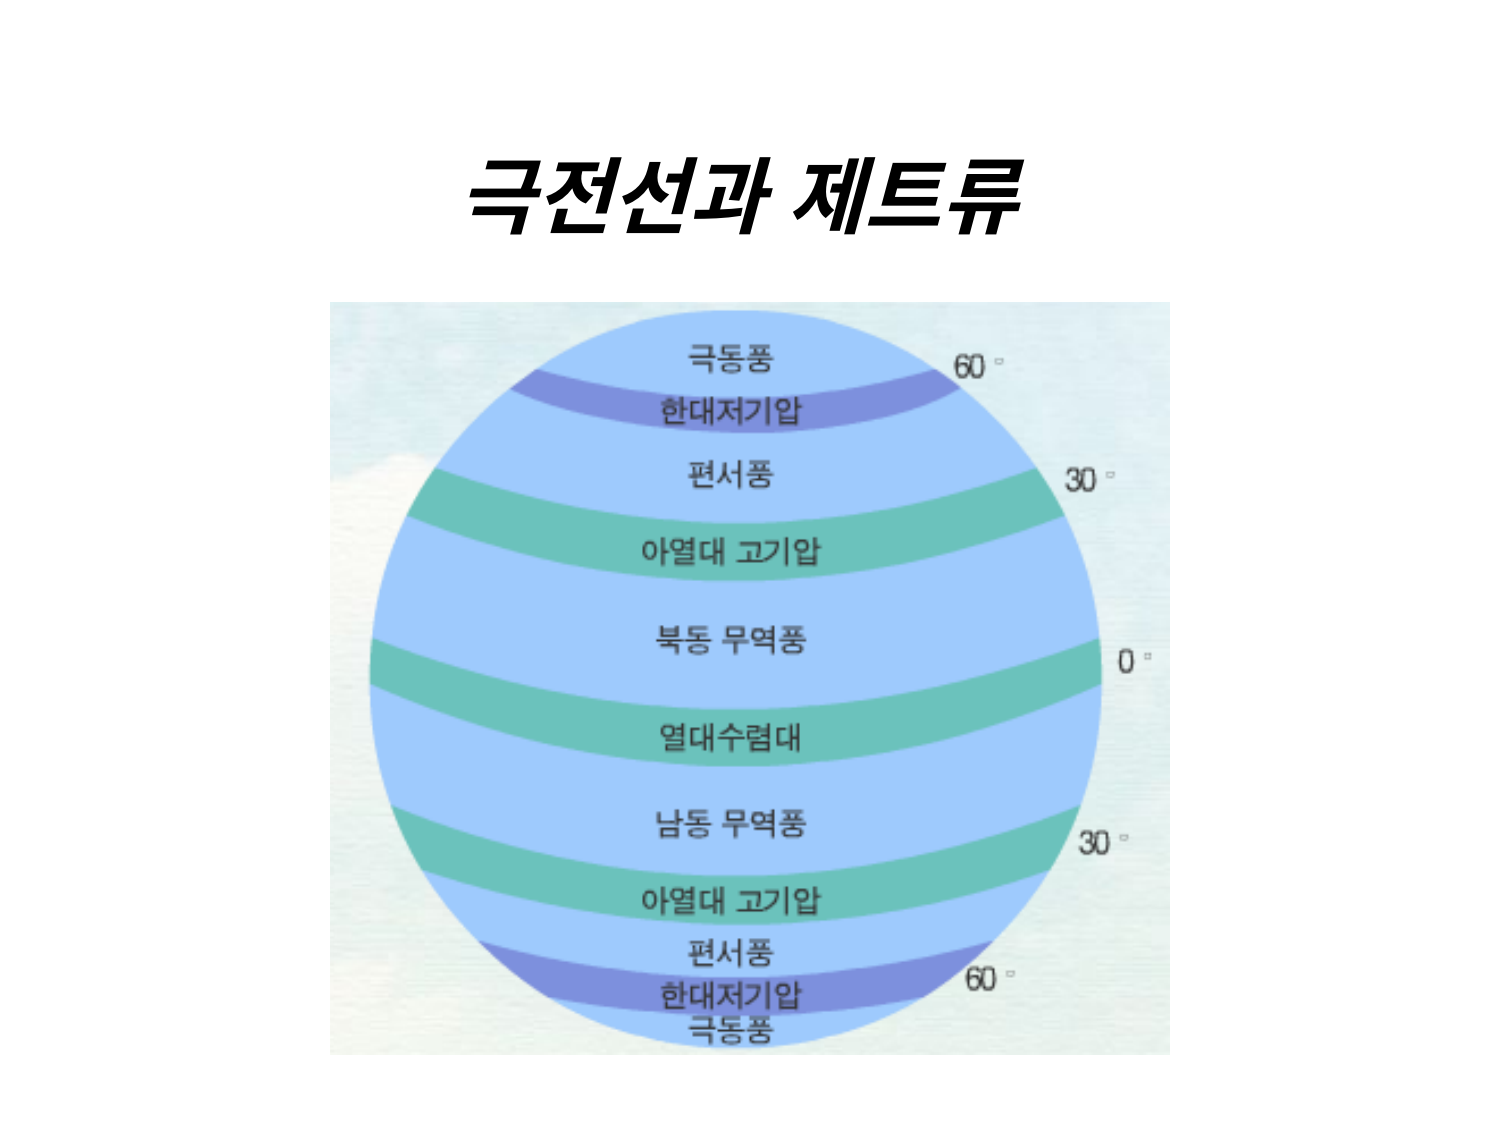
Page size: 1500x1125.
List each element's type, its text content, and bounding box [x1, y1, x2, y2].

picture [330, 302, 1170, 1055]
title 극전선과 제트류 [400, 125, 1100, 263]
